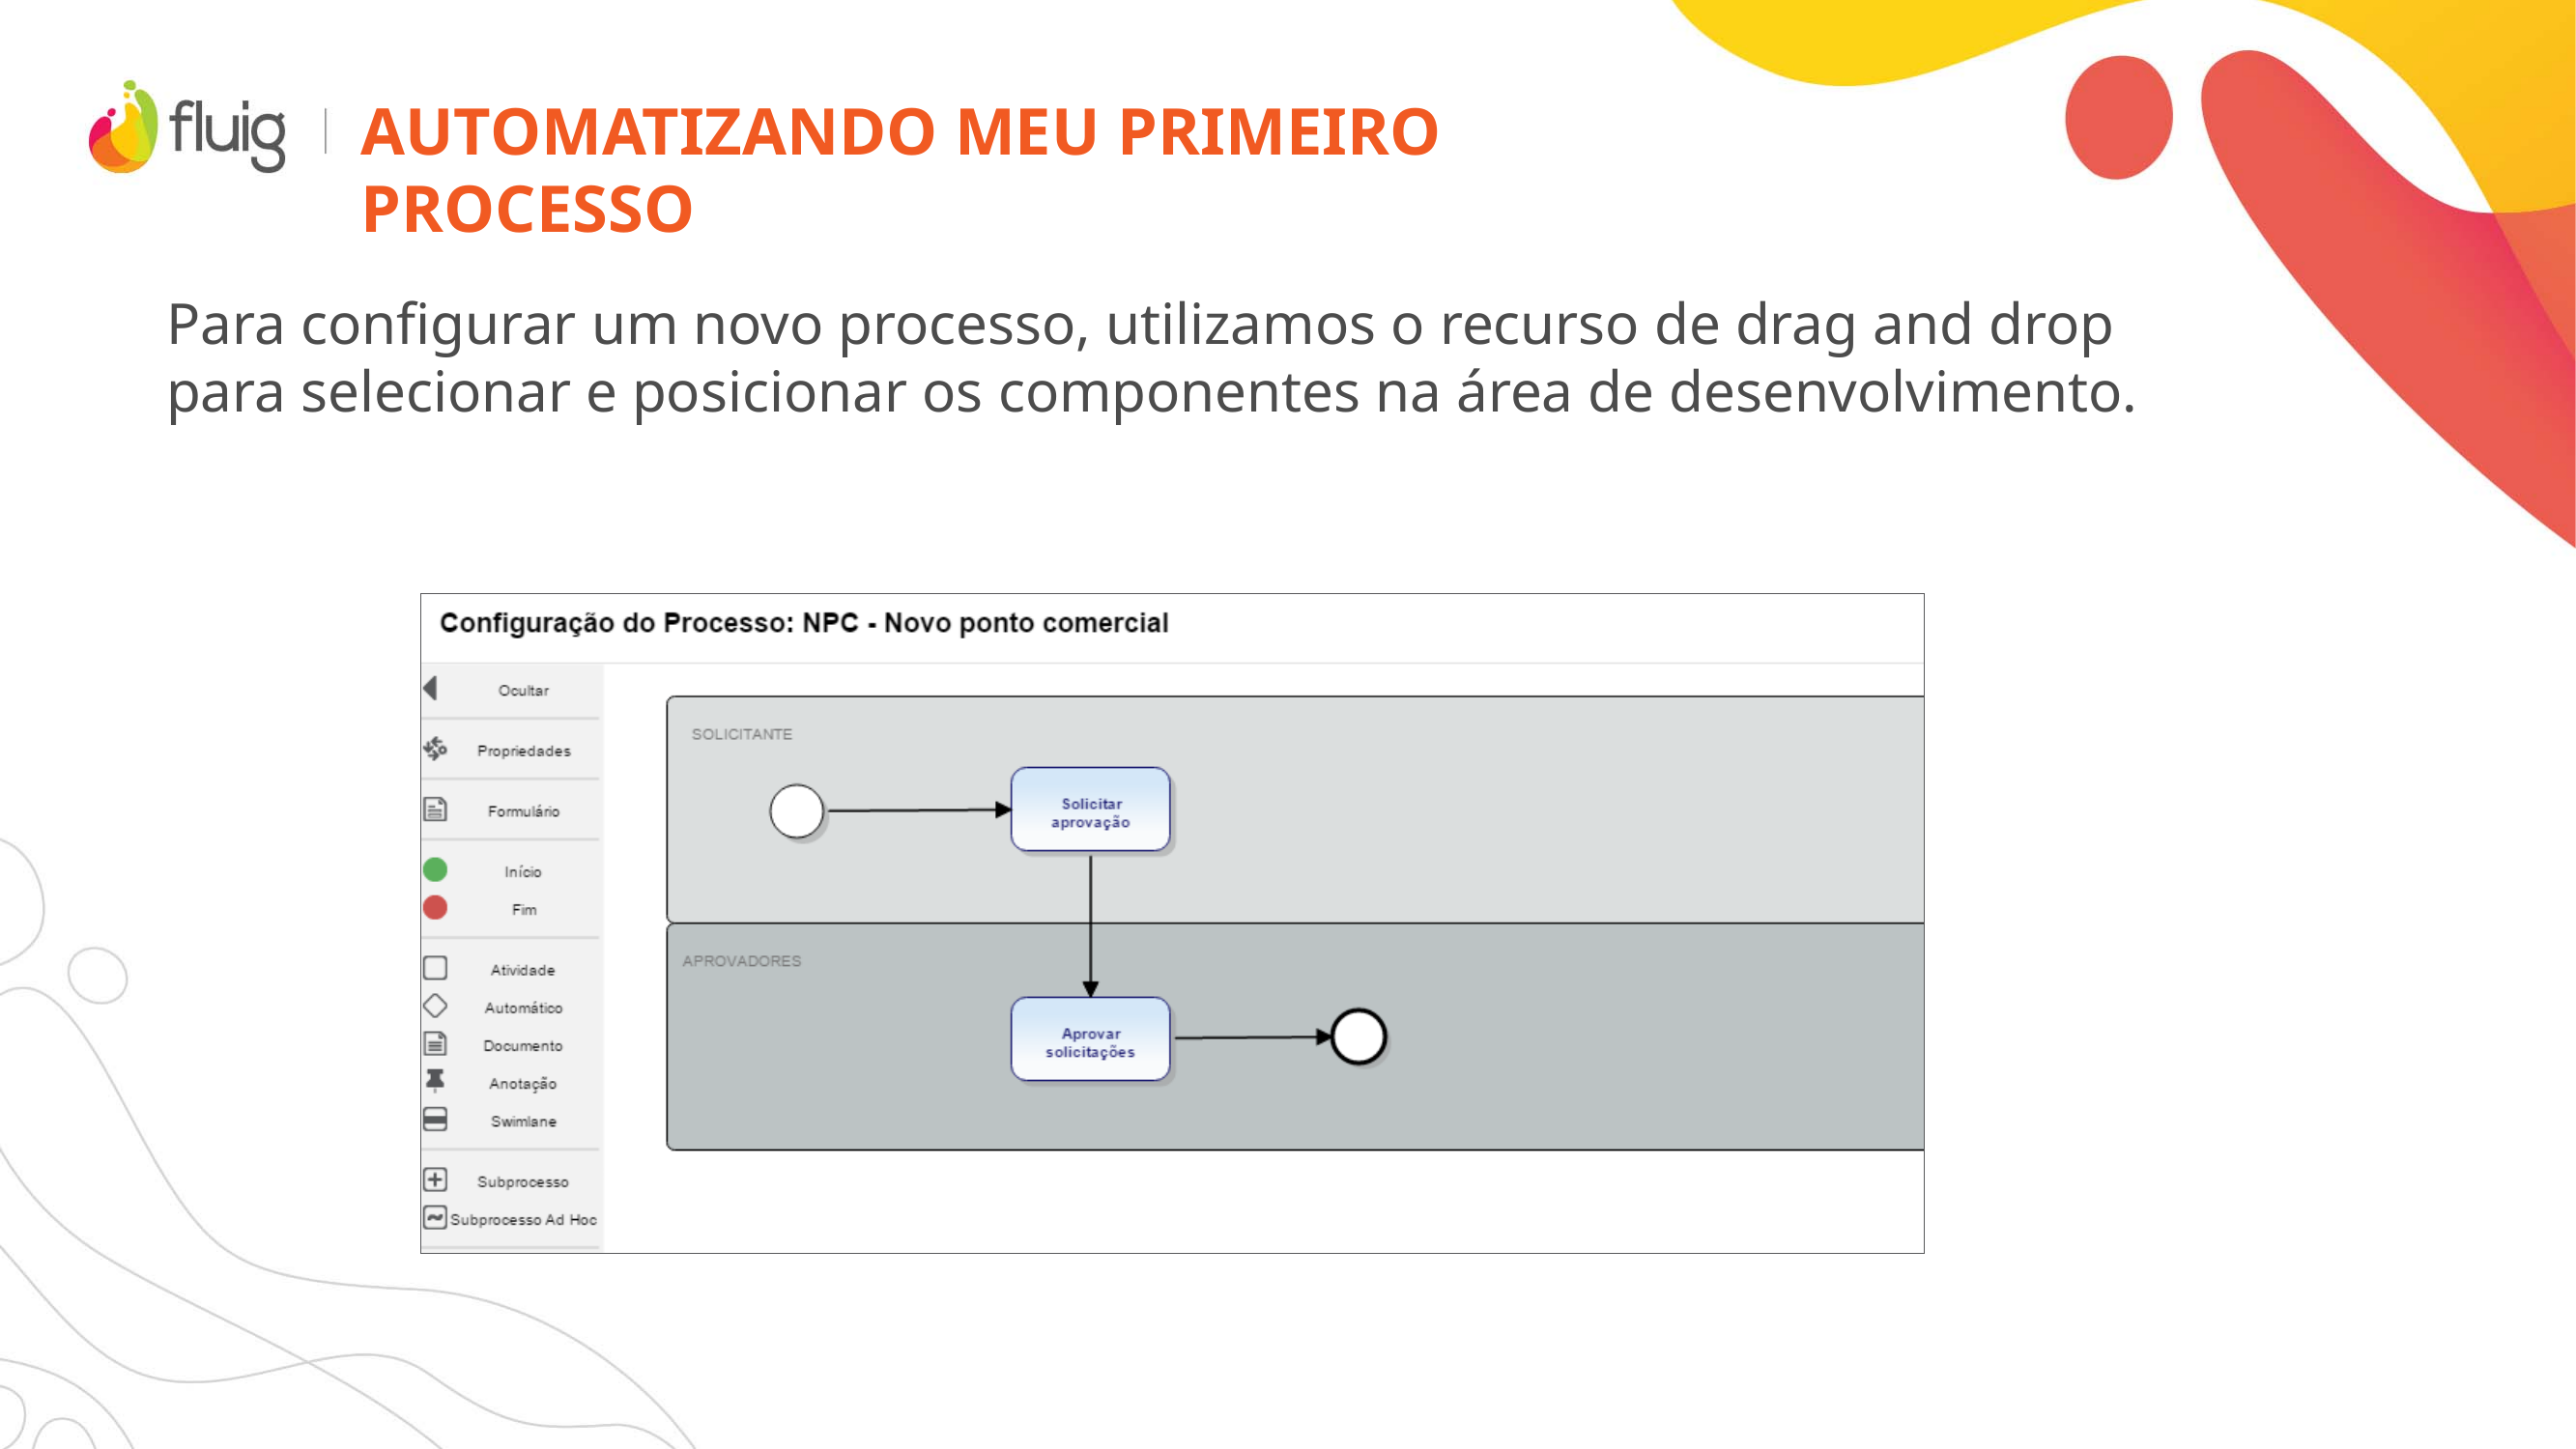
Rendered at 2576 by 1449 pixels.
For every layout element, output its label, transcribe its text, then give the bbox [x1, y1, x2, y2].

title Automatizando meu primeiro processo [346, 83, 1727, 280]
picture [0, 0, 2576, 1449]
text_box Para configurar um novo processo, utilizamos o recurso de drag and drop para selecionar e posicionar os componentes na área de desenvolvimento. [152, 280, 2192, 498]
